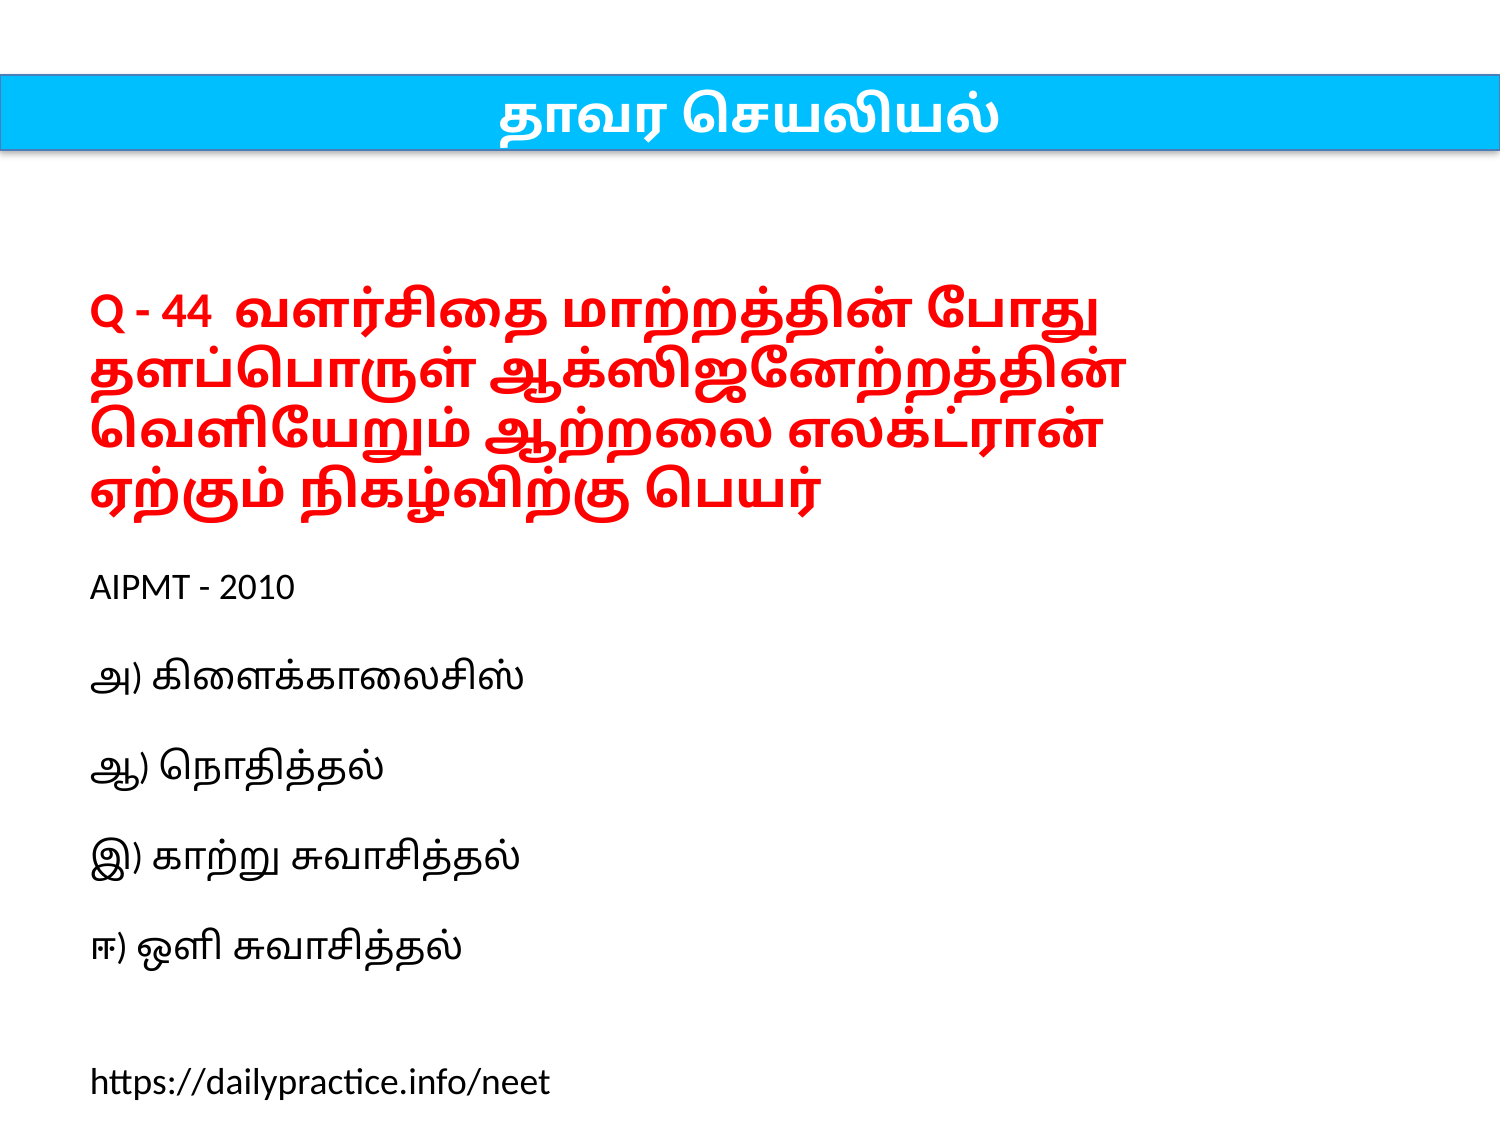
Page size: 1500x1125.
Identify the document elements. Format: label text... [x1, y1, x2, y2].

text_box தாவர செயலியல் [0, 74, 1500, 151]
text_box https://dailypractice.info/neet [74, 1049, 675, 1110]
text_box Q - 44 வளர்சிதை மாற்றத்தின் போது தளப்பொருள் ஆக்ஸிஜனேற்றத்தின் வெளியேறும் ஆற்றலை எலக்ட்ரான் ஏற்கும் நிகழ்விற்கு பெயர் AIPMT - 2010 அ) கிளைக்காலைசிஸ் ஆ) நொதித்தல் இ) காற்று சுவாசித்தல் ஈ) ஒளி சுவாசித்தல் [74, 224, 1275, 975]
